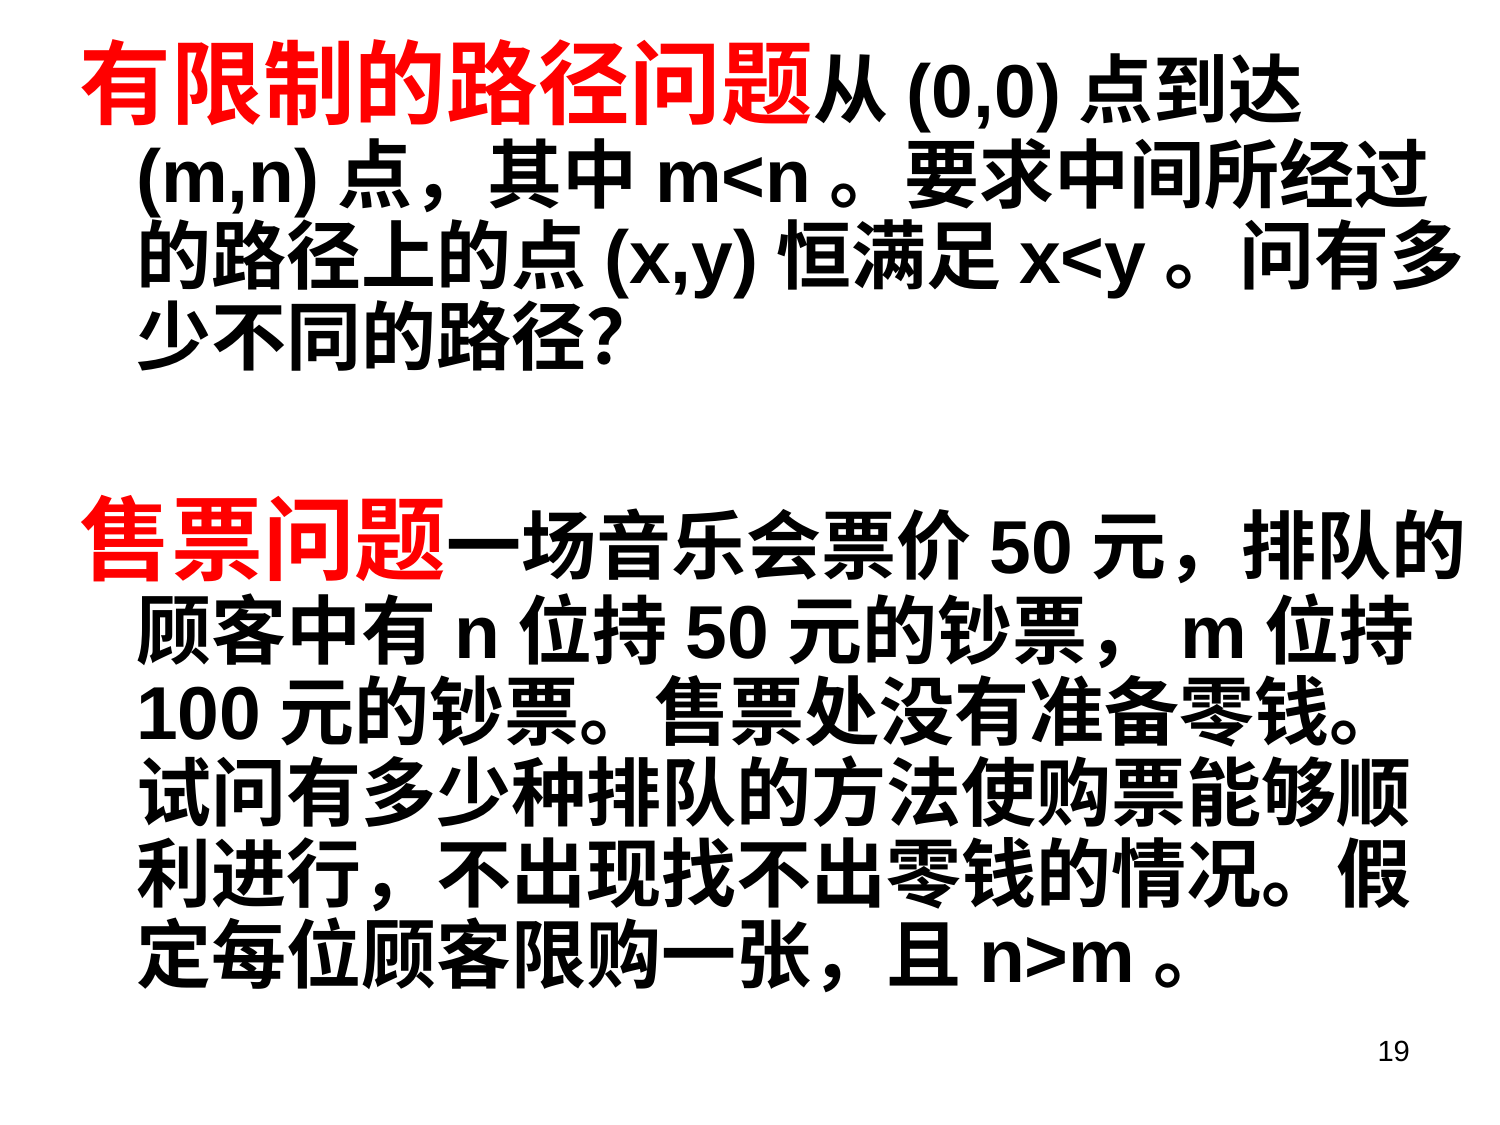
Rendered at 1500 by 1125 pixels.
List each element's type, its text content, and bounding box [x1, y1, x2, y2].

list 有限制的路径问题从(0,0)点到达(m,n)点，其中m<n。要求中间所经过的路径上的点(x,y)恒满足x<y。问有多少不同的路径？ 售票问题一场音乐会票价50元，排队的顾客中有n位持50元的钞票，m位持100元的钞票。售票处没有准备零钱。试问有多少种排队的方法使购票能够顺利进行，不出现找不出零钱的情况。假定每位顾客限购一张，且n>m。 [64, 31, 1483, 1005]
slide_number 19 [1074, 1024, 1425, 1103]
